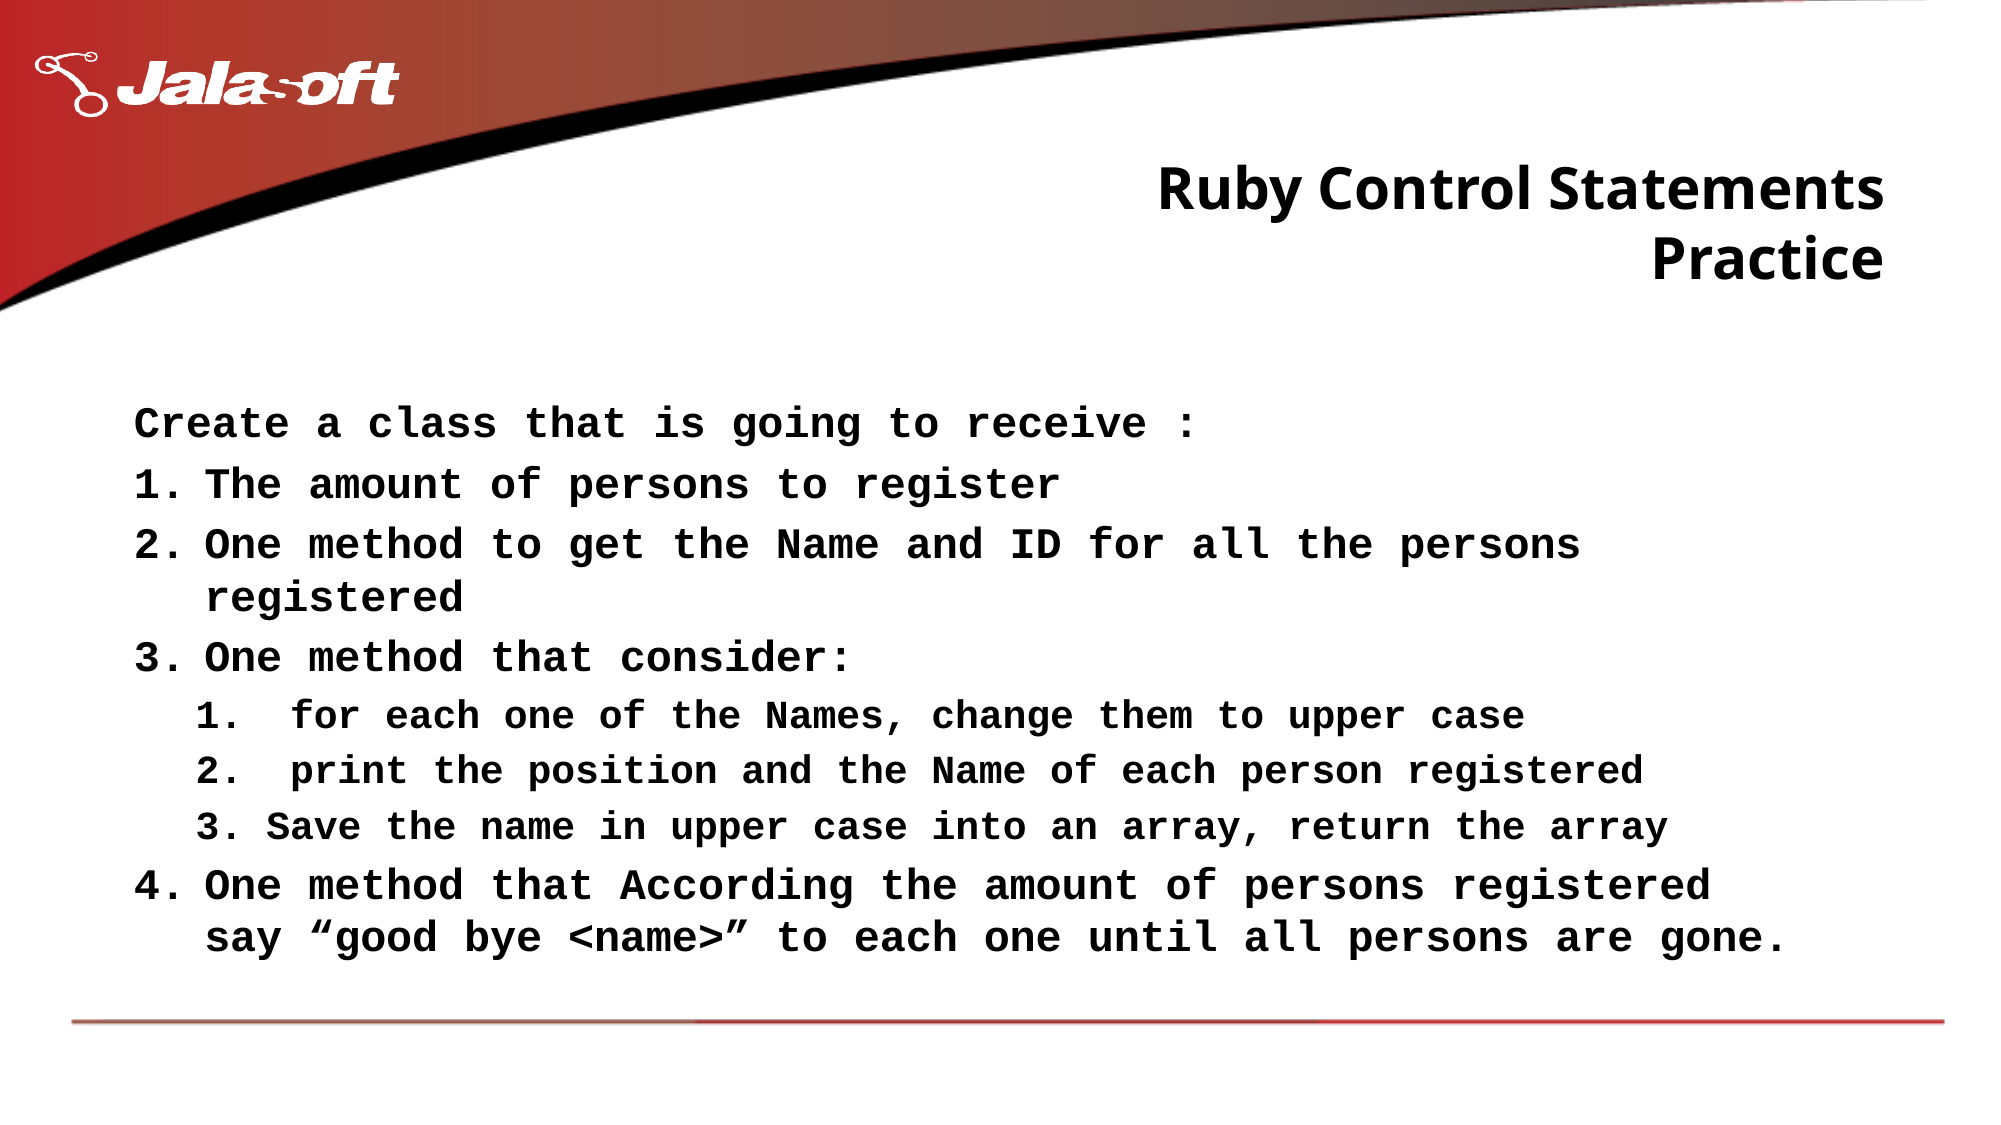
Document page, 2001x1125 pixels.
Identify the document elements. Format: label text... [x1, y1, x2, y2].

list Create a class that is going to receive : The amount of persons to register One method to get the Name and ID for all the persons registered One method that consider: for each one of the Names, change them to upper case print the position and the Name of each person registered Save the name in upper case into an array, return the array One method that According the amount of persons registered say “good bye <name>” to each one until all persons are gone. [118, 386, 1824, 979]
title Ruby Control Statements Practice [433, 187, 1900, 325]
picture [0, 0, 2000, 1125]
